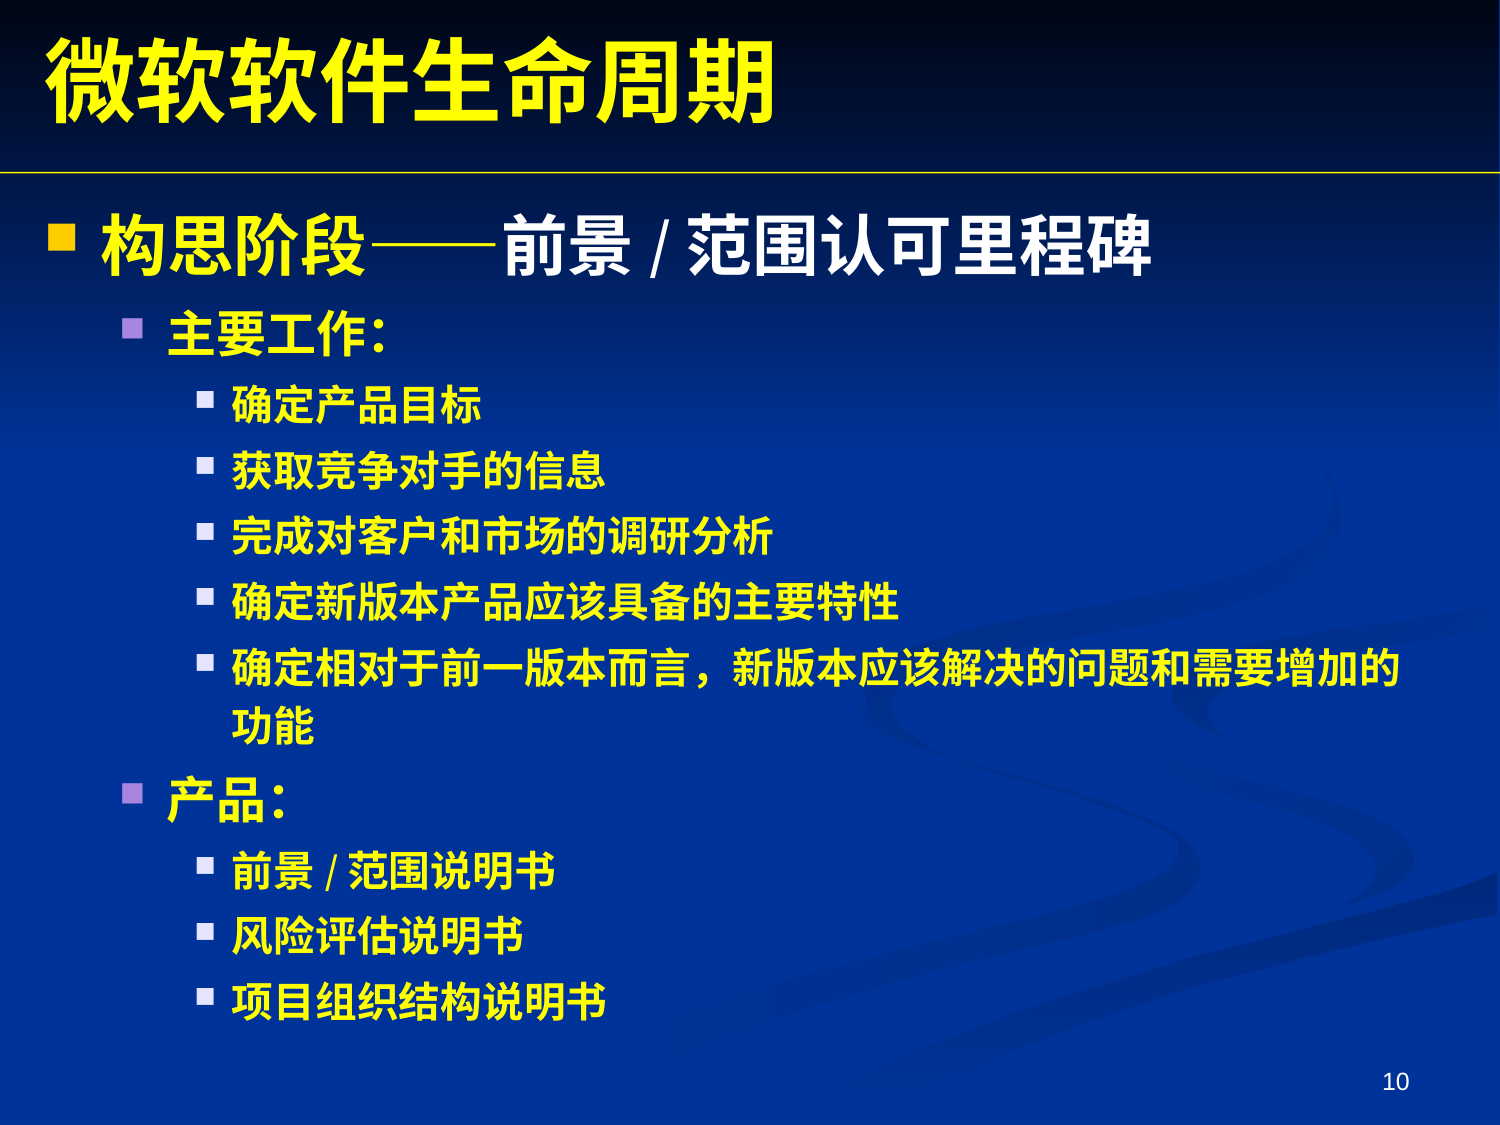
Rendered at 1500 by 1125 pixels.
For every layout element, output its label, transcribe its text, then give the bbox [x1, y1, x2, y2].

list 构思阶段——前景/范围认可里程碑 主要工作： 确定产品目标 获取竞争对手的信息 完成对客户和市场的调研分析 确定新版本产品应该具备的主要特性 确定相对于前一版本而言，新版本应该解决的问题和需要增加的功能 产品： 前景/范围说明书 风险评估说明书 项目组织结构说明书 [29, 196, 1426, 1036]
slide_number 10 [1074, 1036, 1426, 1104]
text_box 微软软件生命周期 [29, 21, 1459, 138]
